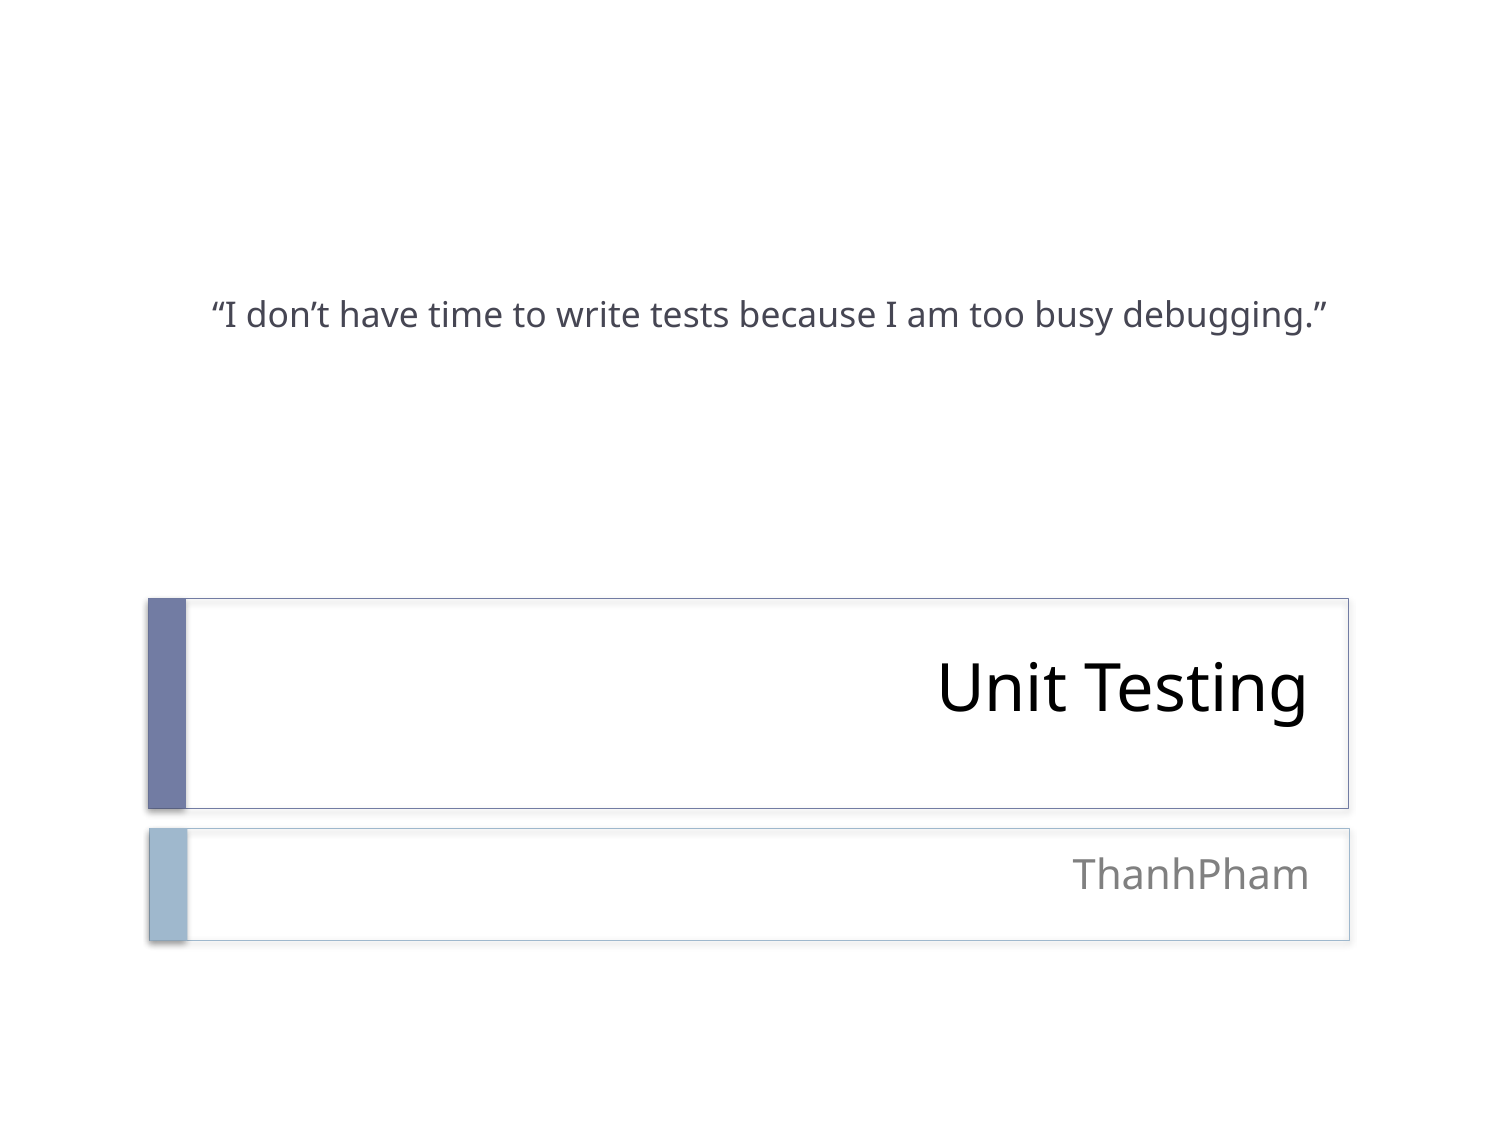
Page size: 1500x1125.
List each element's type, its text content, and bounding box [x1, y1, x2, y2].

text_box [0, 247, 1077, 430]
title Unit Testing [200, 637, 1325, 800]
text_box “I don’t have time to write tests because I am too busy debugging.” [47, 284, 1342, 372]
subtitle ThanhPham [200, 840, 1325, 929]
